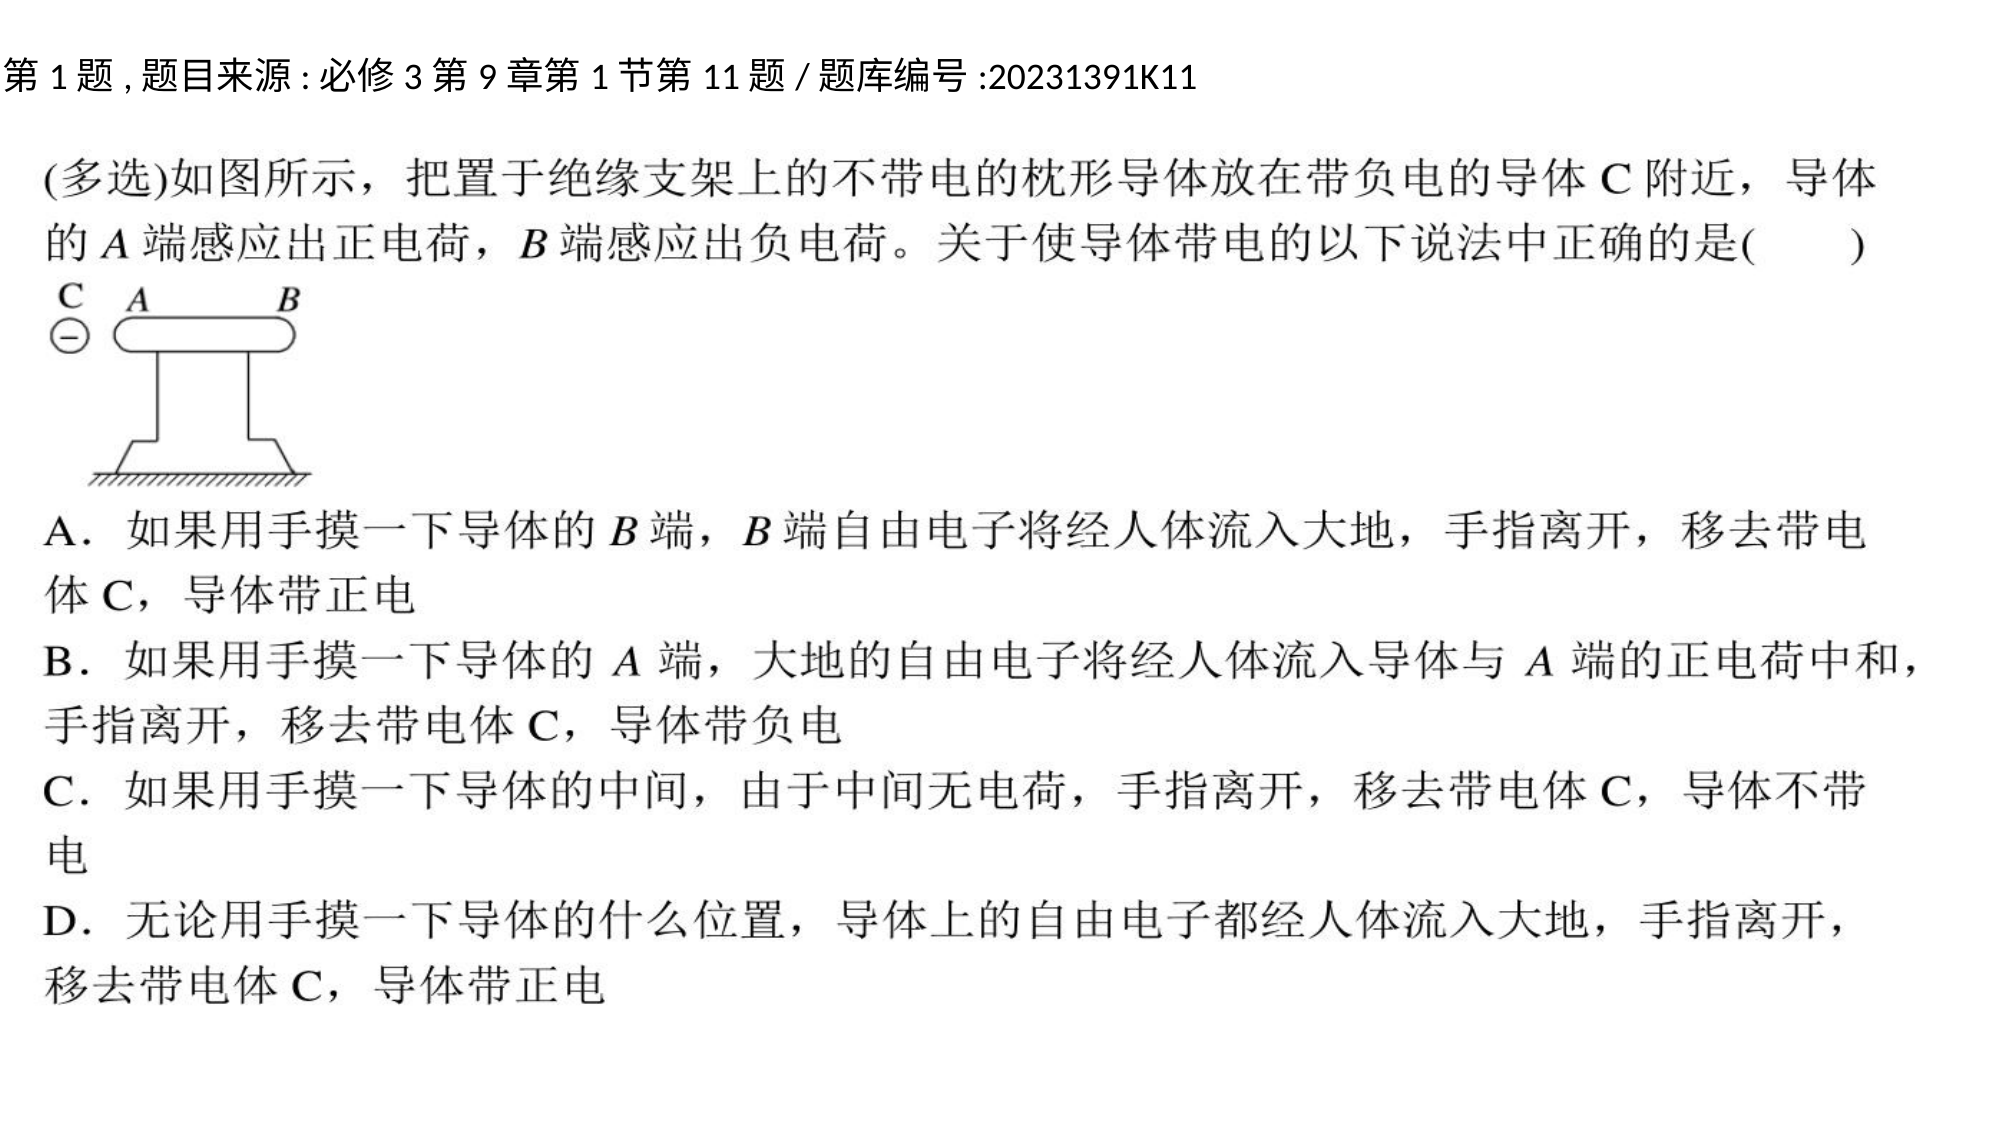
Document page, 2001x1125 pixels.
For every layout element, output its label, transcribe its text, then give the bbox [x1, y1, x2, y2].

text_box 第1题,题目来源:必修3第9章第1节第11题/题库编号:20231391K11 [0, 0, 1213, 105]
picture [0, 149, 1949, 1125]
